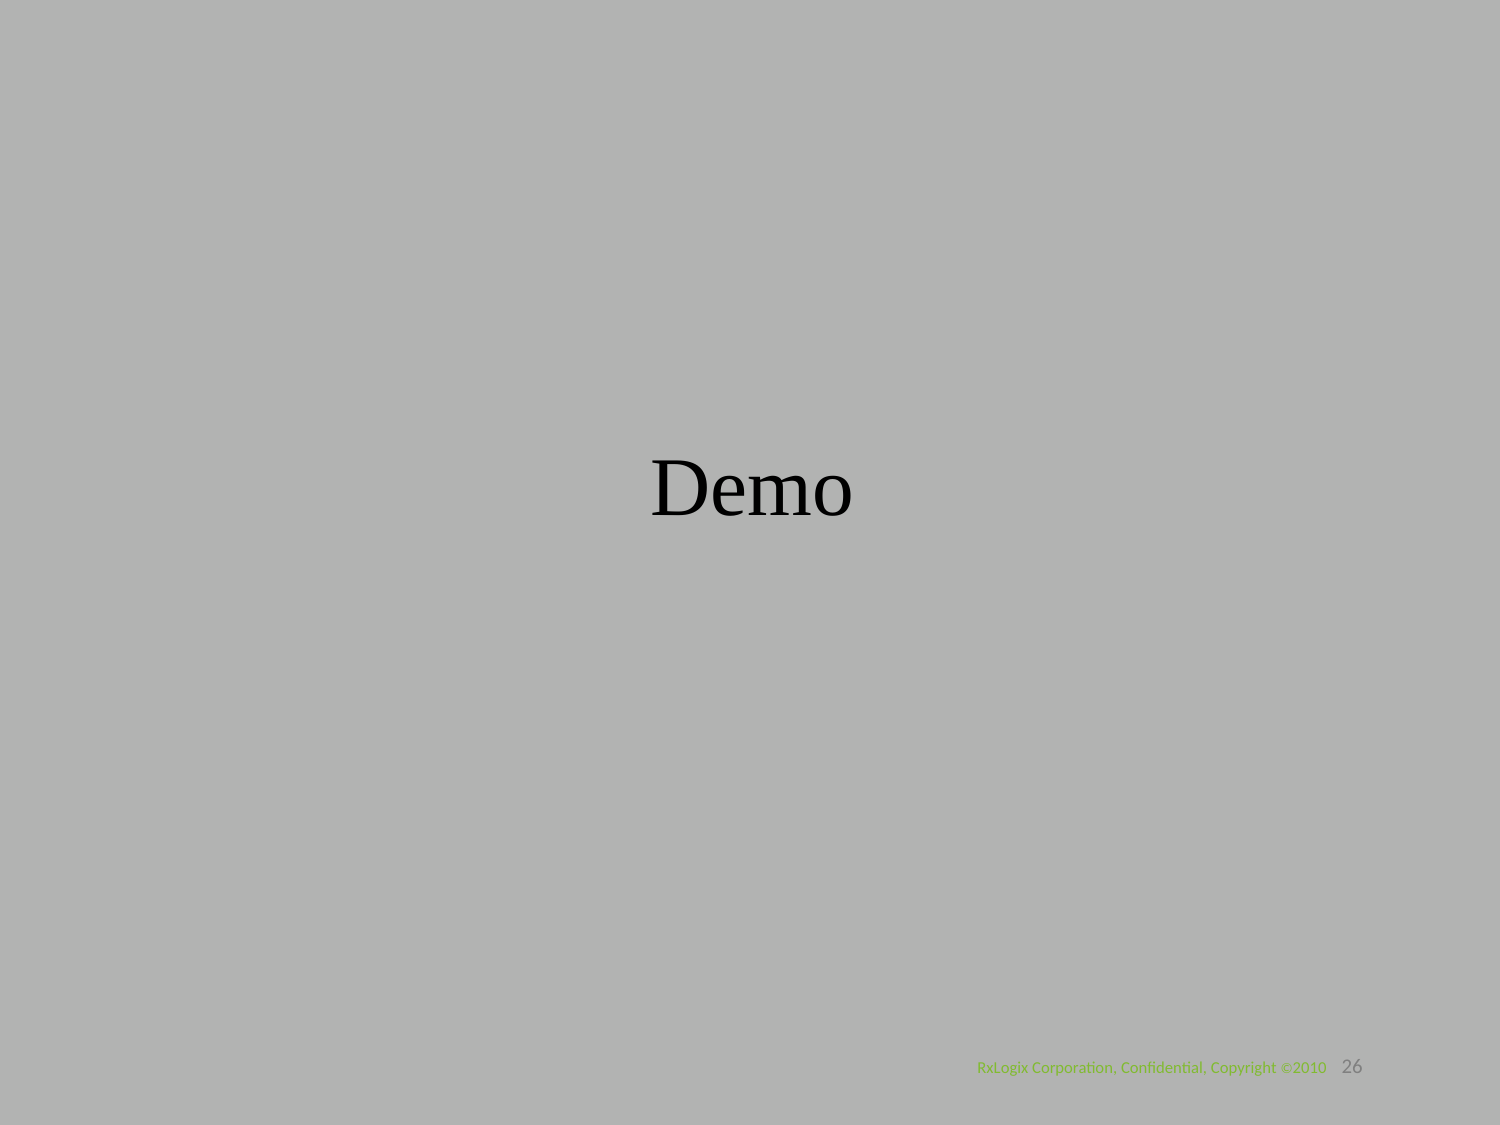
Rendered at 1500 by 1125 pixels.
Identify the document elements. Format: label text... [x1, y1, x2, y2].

text_box Demo [49, 424, 1455, 690]
